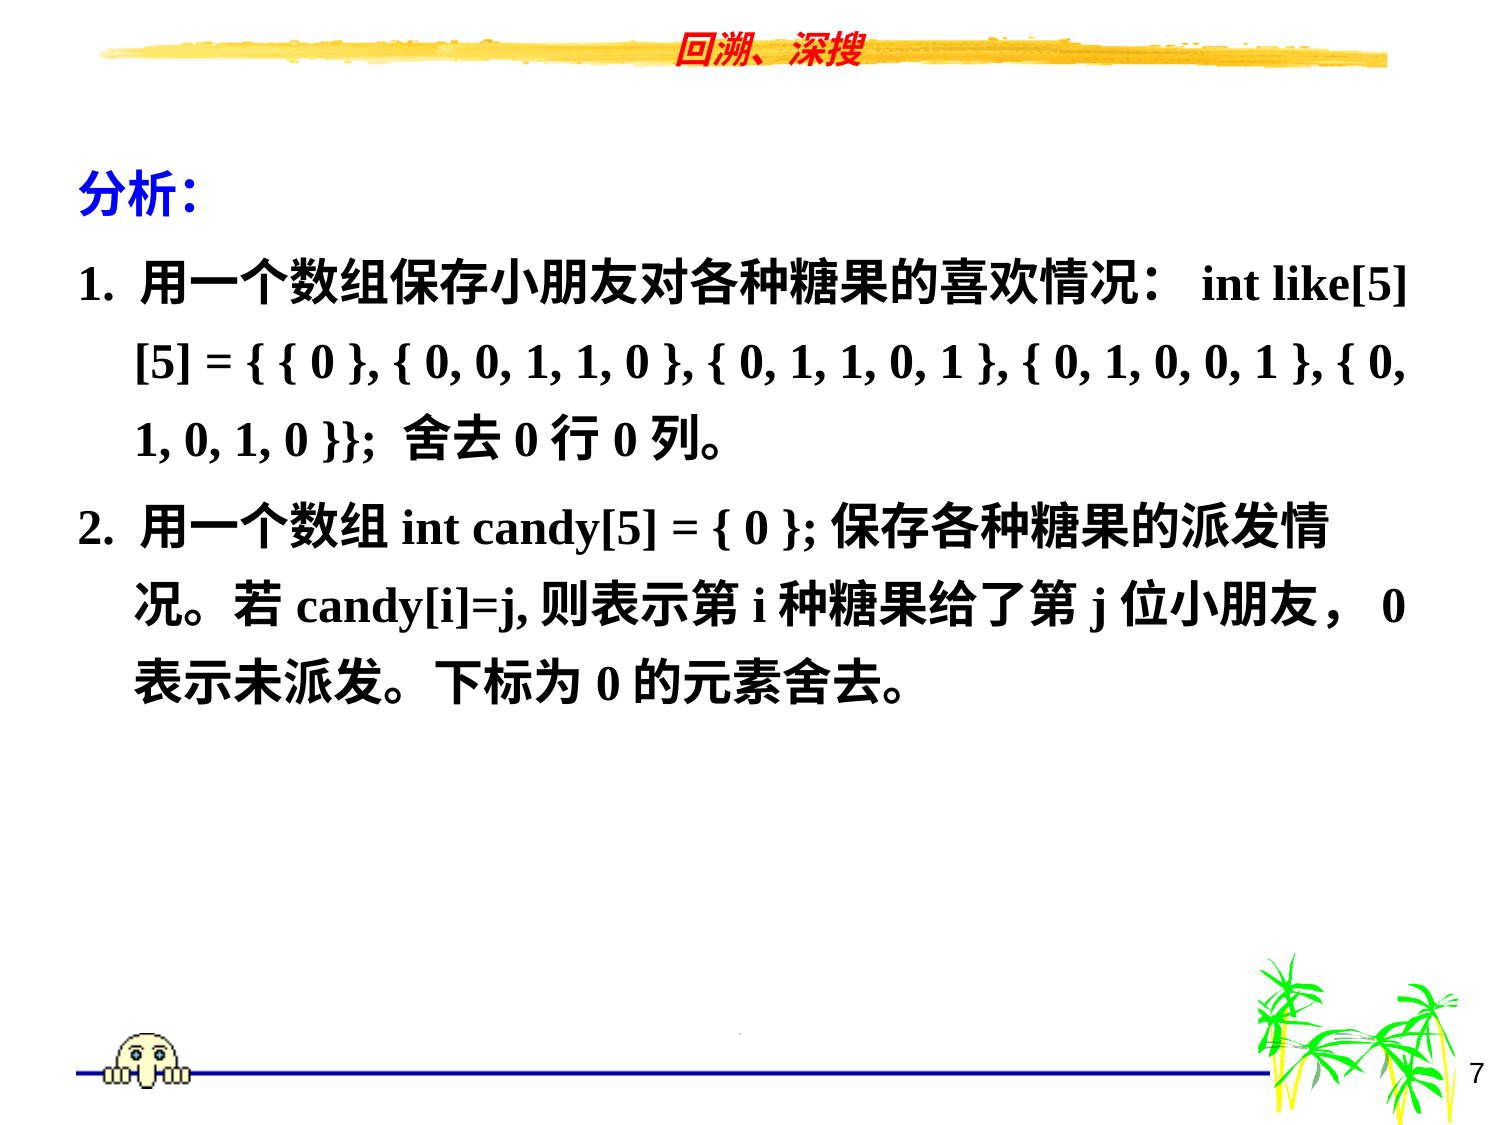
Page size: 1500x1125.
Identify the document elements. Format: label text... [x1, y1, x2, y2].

list 分析： 1. 用一个数组保存小朋友对各种糖果的喜欢情况：int like[5][5] = { { 0 }, { 0, 0, 1, 1, 0 }, { 0, 1, 1, 0, 1 }, { 0, 1, 0, 0, 1 }, { 0, 1, 0, 1, 0 }}; 舍去0行0列。 2. 用一个数组int candy[5] = { 0 };保存各种糖果的派发情况。若candy[i]=j,则表示第i种糖果给了第j位小朋友，0表示未派发。下标为0的元素舍去。 [62, 137, 1425, 977]
slide_number 7 [1364, 1046, 1500, 1122]
picture [99, 0, 1388, 88]
picture [76, 1033, 1270, 1089]
